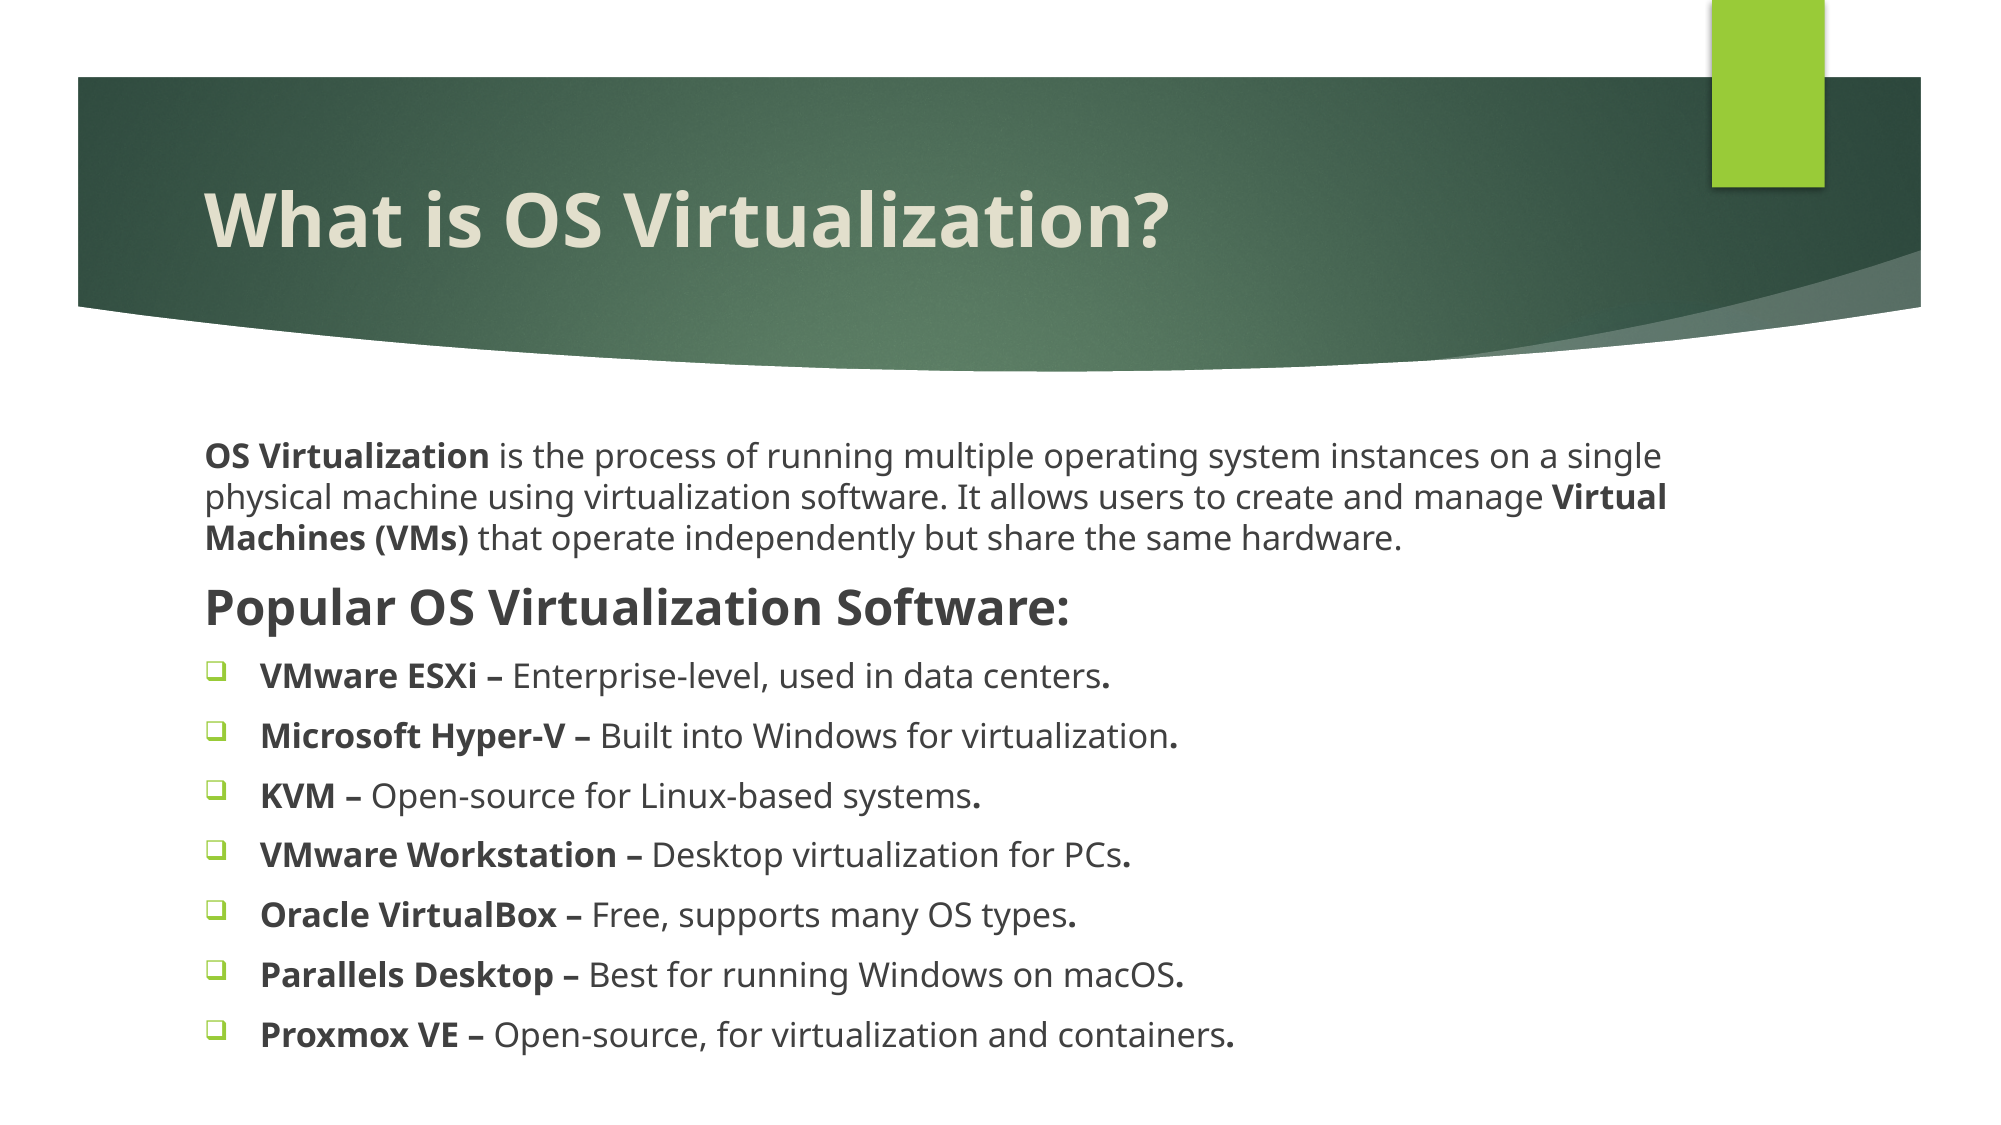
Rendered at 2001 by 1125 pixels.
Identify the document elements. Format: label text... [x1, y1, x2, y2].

list OS Virtualization is the process of running multiple operating system instances on a single physical machine using virtualization software. It allows users to create and manage Virtual Machines (VMs) that operate independently but share the same hardware. Popular OS Virtualization Software: VMware ESXi – Enterprise-level, used in data centers. Microsoft Hyper-V – Built into Windows for virtualization. KVM – Open-source for Linux-based systems. VMware Workstation – Desktop virtualization for PCs. Oracle VirtualBox – Free, supports many OS types. Parallels Desktop – Best for running Windows on macOS. Proxmox VE – Open-source, for virtualization and containers. [189, 427, 1809, 1065]
title What is OS Virtualization? [189, 159, 1638, 276]
